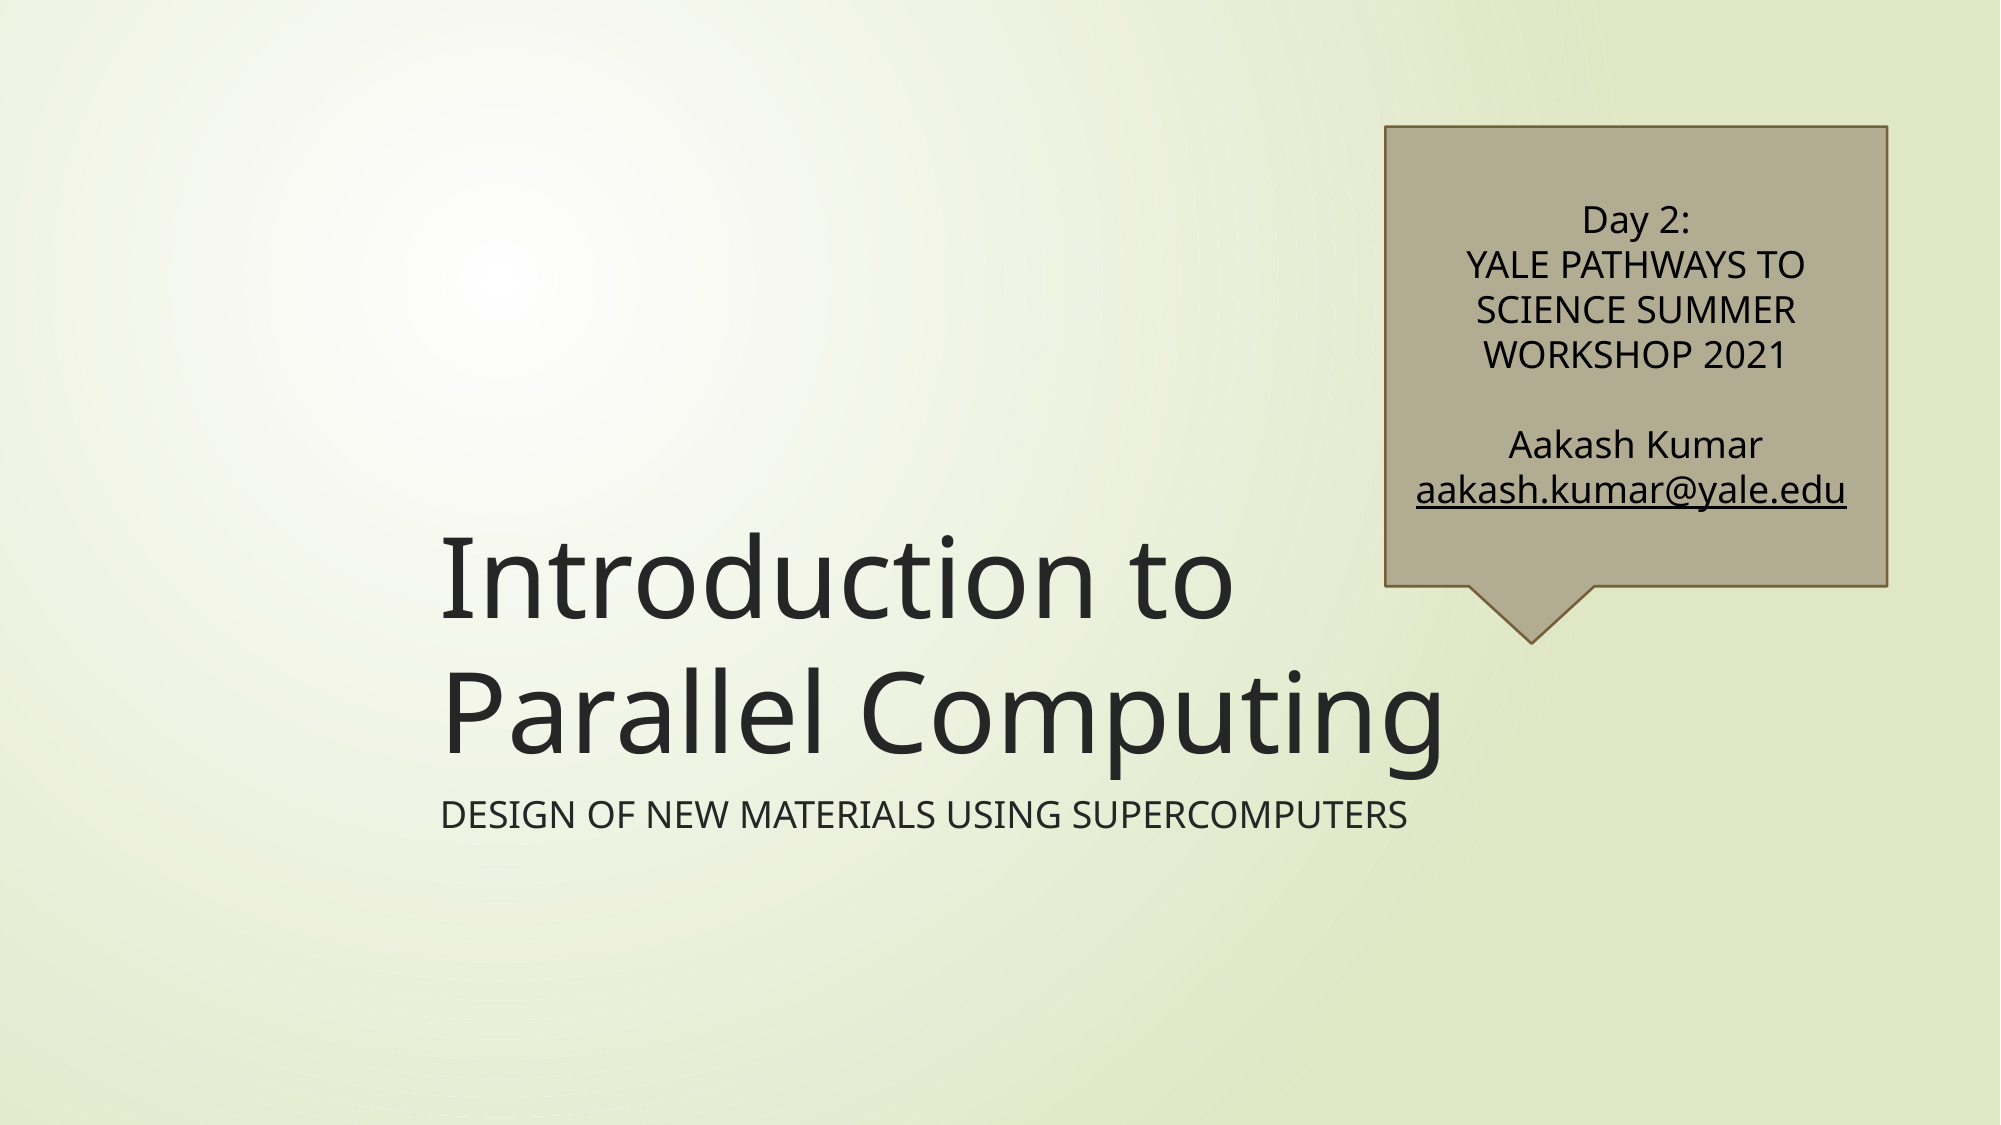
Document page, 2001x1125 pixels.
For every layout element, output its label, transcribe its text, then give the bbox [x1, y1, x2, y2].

subtitle DESIGN OF NEW MATERIALS USING SUPERCOMPUTERS [424, 783, 1888, 969]
title Introduction to Parallel Computing [424, 412, 1888, 783]
text_box Day 2: YALE PATHWAYS TO SCIENCE SUMMER WORKSHOP 2021 Aakash Kumar aakash.kumar@yale.edu [1384, 125, 1889, 645]
